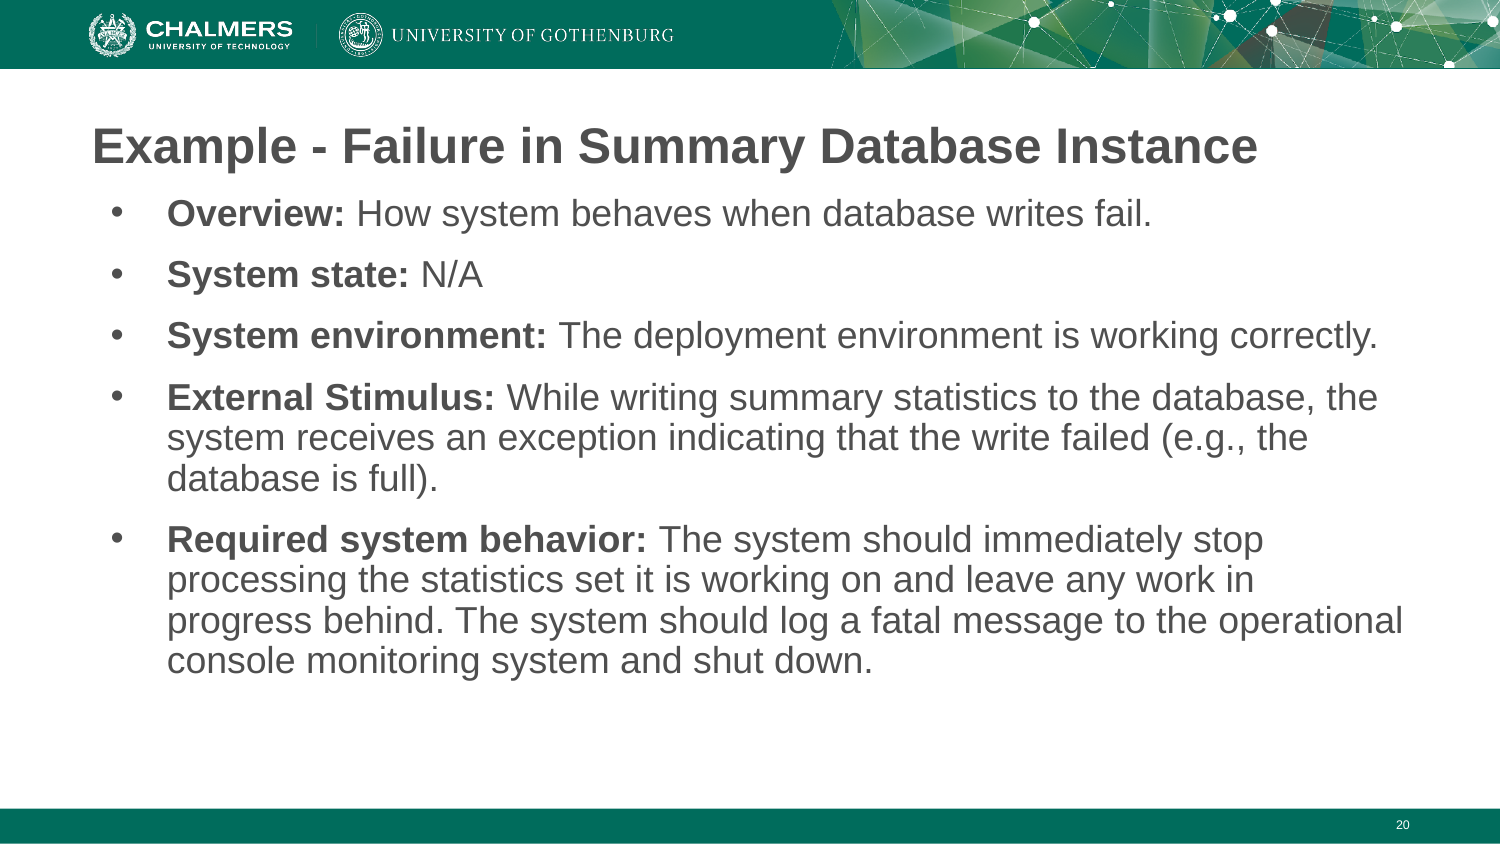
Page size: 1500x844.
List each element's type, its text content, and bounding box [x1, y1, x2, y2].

picture [759, 0, 1500, 68]
list Overview: How system behaves when database writes fail. System state: N/A System environment: The deployment environment is working correctly. External Stimulus: While writing summary statistics to the database, the system receives an exception indicating that the write failed (e.g., the database is full). Required system behavior: The system should immediately stop processing the statistics set it is working on and leave any work in progress behind. The system should log a fatal message to the operational console monitoring system and shut down. [76, 186, 1426, 782]
title Example - Failure in Summary Database Instance [76, 100, 1425, 186]
slide_number ‹#› [1074, 809, 1425, 844]
picture [64, 0, 696, 85]
